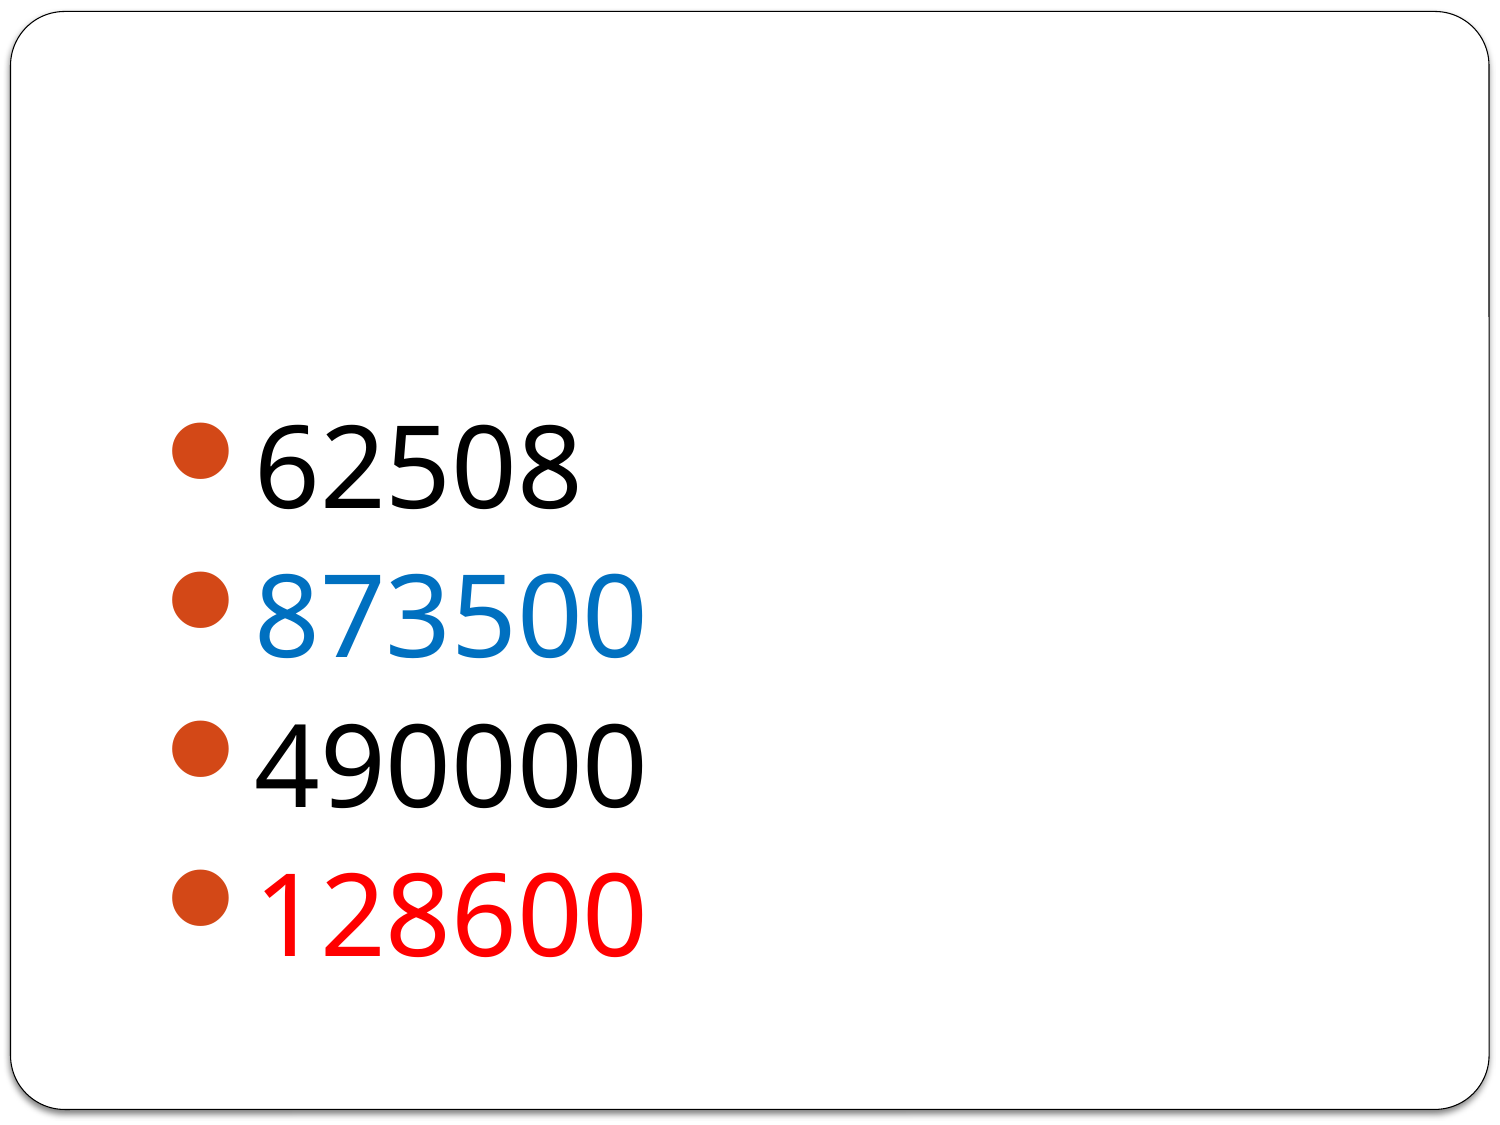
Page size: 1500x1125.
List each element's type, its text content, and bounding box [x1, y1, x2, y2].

list 62508 873500 490000 128600 [150, 237, 1425, 988]
